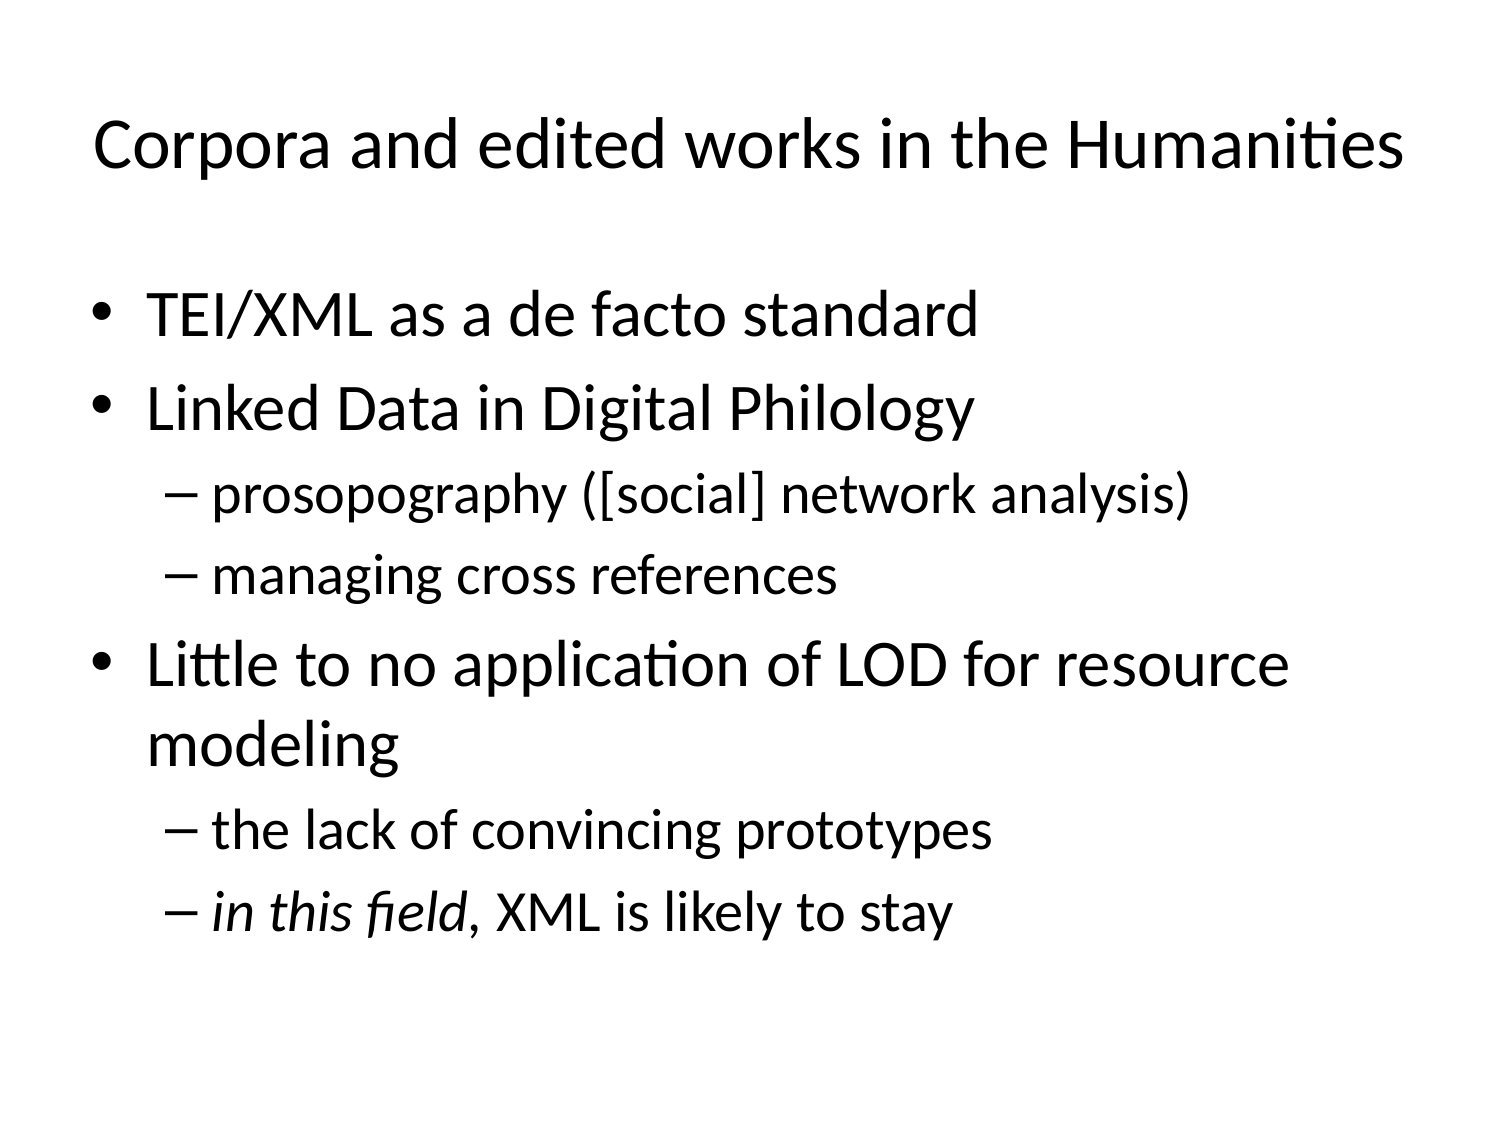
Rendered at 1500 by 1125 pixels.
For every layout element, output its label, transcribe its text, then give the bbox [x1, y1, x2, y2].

title Corpora and edited works in the Humanities [75, 45, 1425, 233]
list TEI/XML as a de facto standard Linked Data in Digital Philology prosopography ([social] network analysis) managing cross references Little to no application of LOD for resource modeling the lack of convincing prototypes in this field, XML is likely to stay [75, 262, 1425, 1106]
